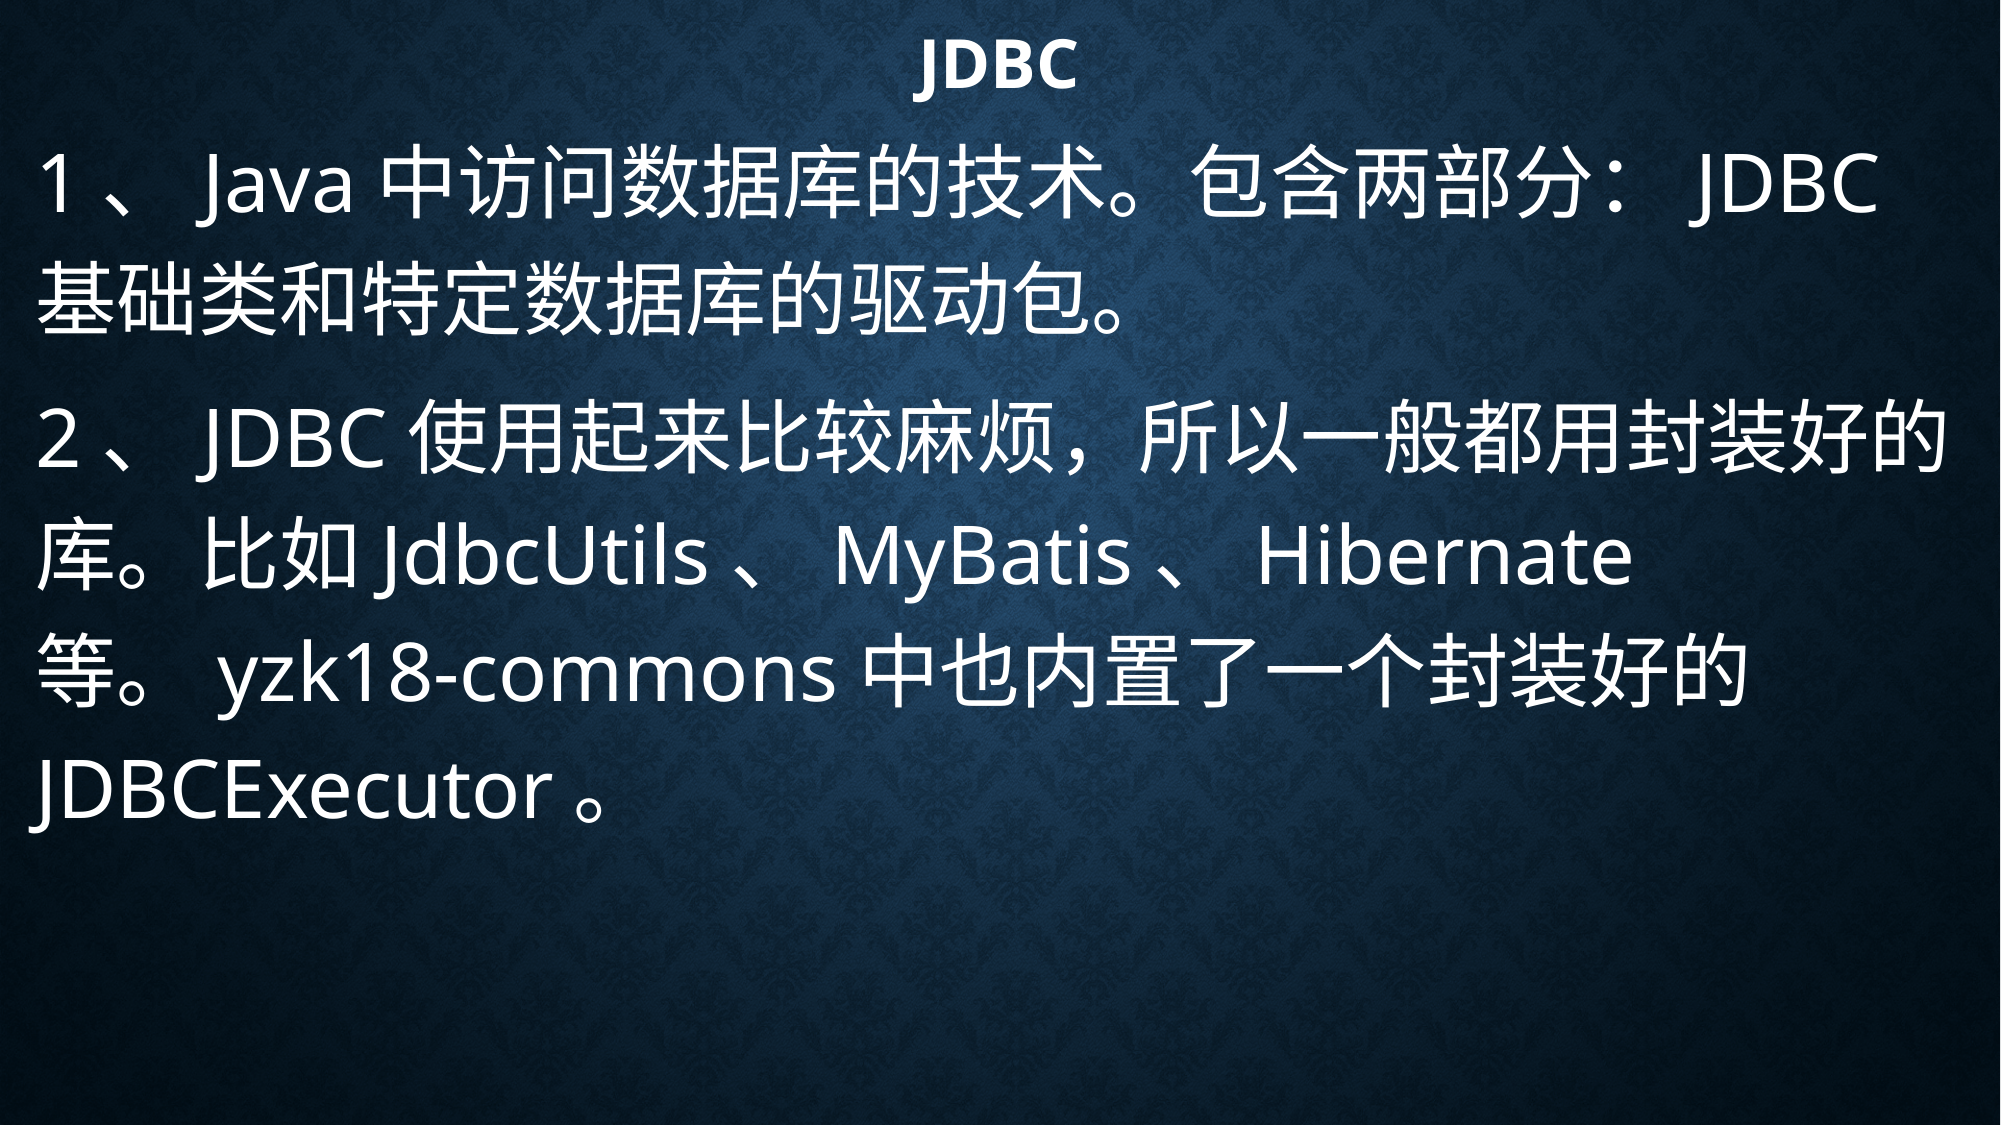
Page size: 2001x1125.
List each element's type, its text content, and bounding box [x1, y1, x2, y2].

list 1、Java中访问数据库的技术。包含两部分：JDBC基础类和特定数据库的驱动包。 2、JDBC使用起来比较麻烦，所以一般都用封装好的库。比如JdbcUtils、MyBatis、Hibernate等。yzk18-commons中也内置了一个封装好的JDBCExecutor。 [20, 104, 1988, 1090]
title JDBC [149, 22, 1849, 104]
